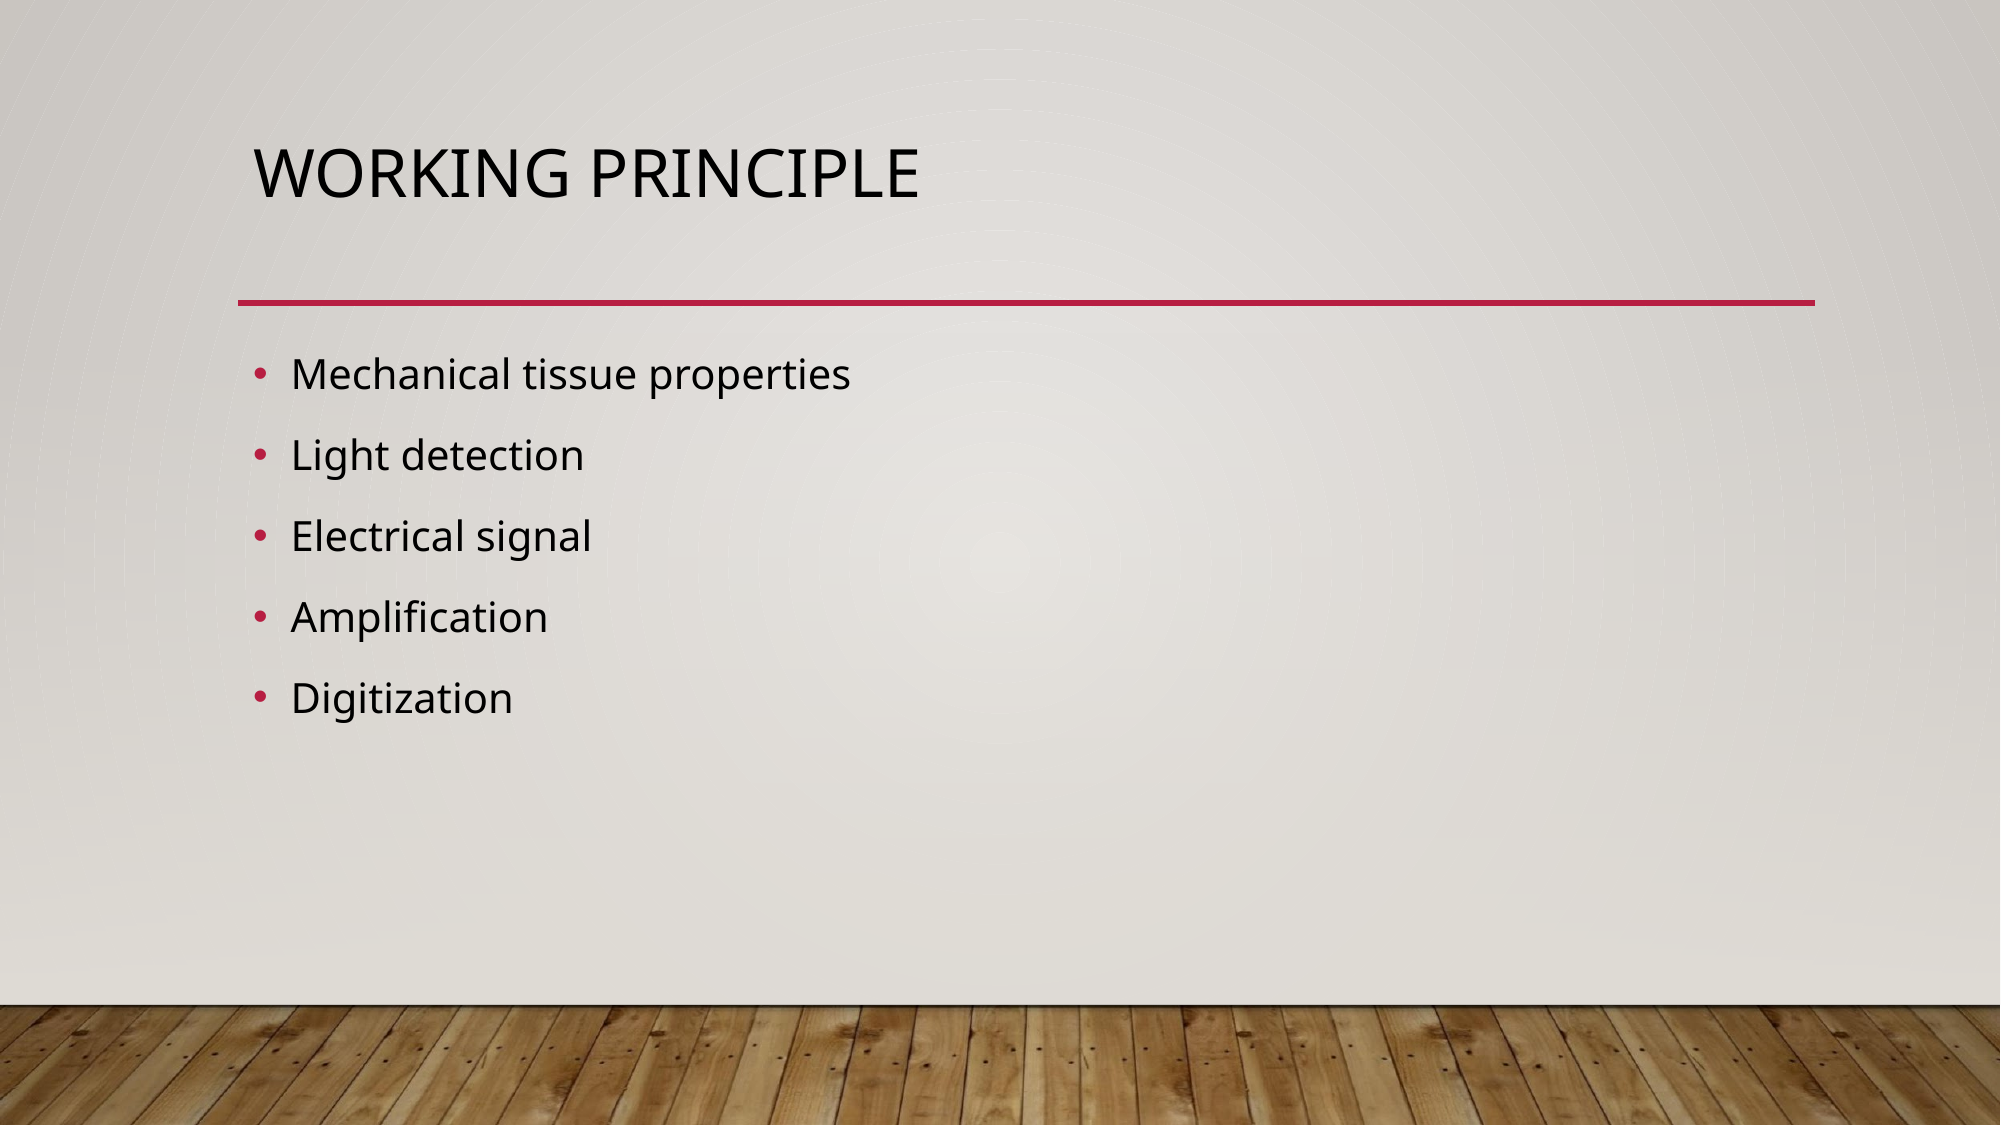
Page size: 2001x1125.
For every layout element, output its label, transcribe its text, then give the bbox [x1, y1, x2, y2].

list Mechanical tissue properties Light detection Electrical signal Amplification Digitization [238, 330, 1814, 897]
title WORKING PRINCIPLE [238, 131, 1814, 305]
picture [0, 1005, 2000, 1125]
